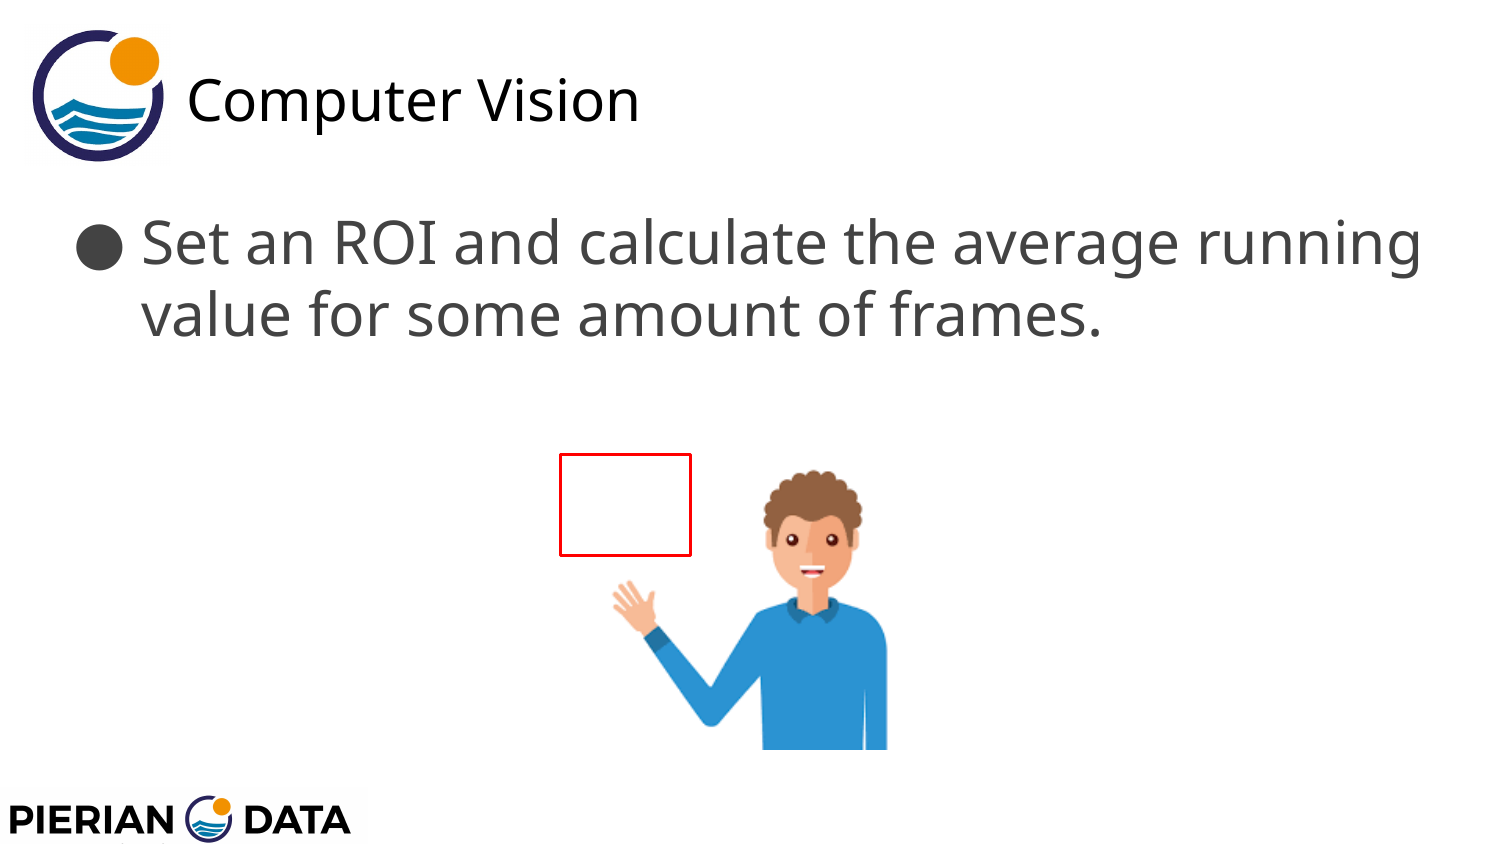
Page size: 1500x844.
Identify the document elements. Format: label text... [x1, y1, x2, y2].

picture [24, 24, 172, 167]
picture [0, 787, 368, 844]
text_box [560, 454, 575, 556]
list Set an ROI and calculate the average running value for some amount of frames. [51, 189, 1476, 750]
picture [581, 442, 919, 750]
title Computer Vision [176, 48, 1449, 143]
